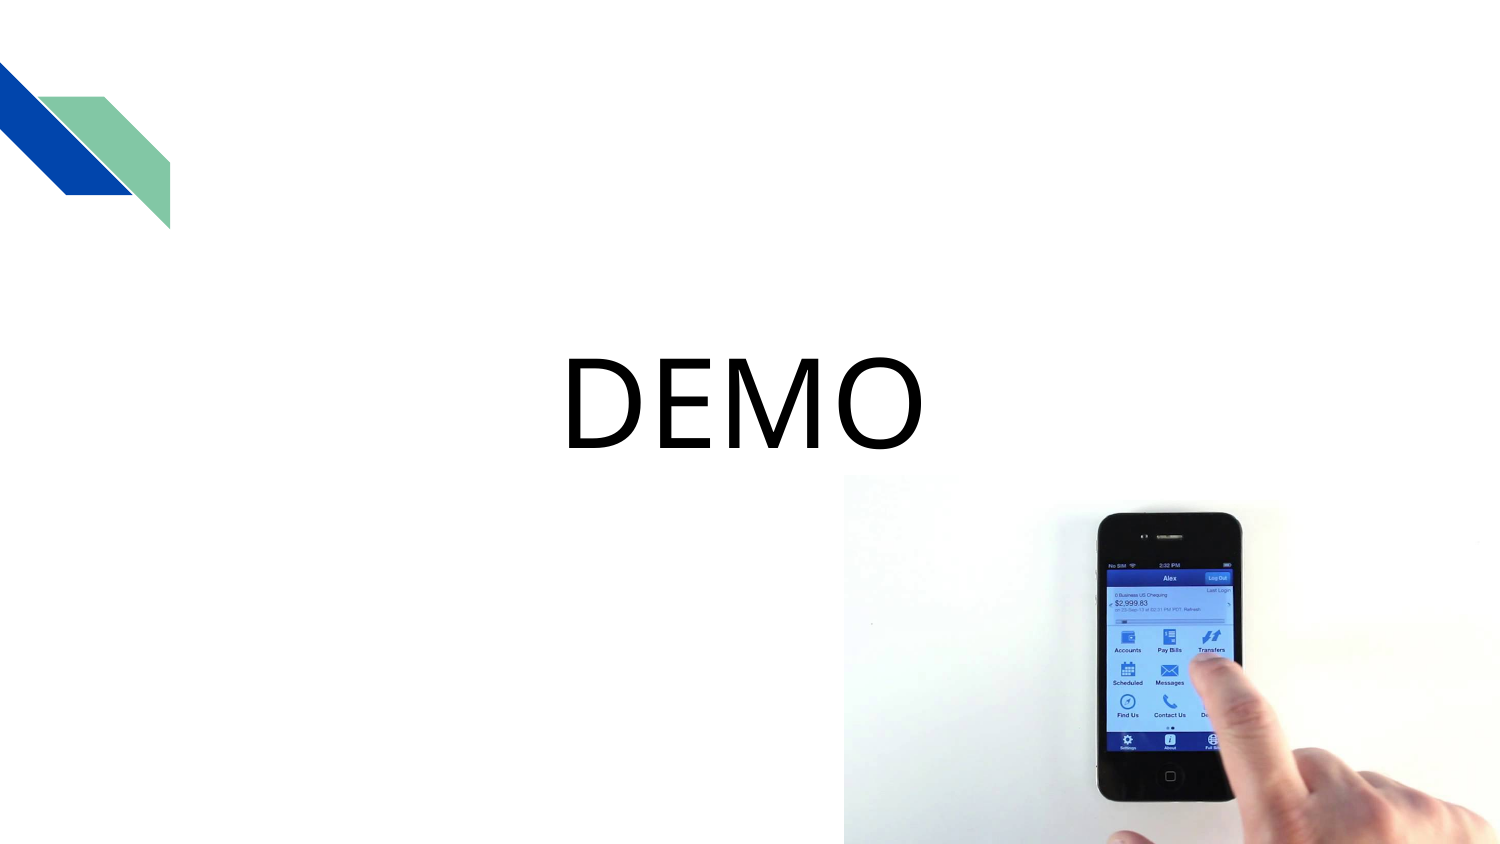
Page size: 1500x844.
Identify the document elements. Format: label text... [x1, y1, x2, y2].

text_box DEMO [332, 308, 1155, 539]
picture [844, 474, 1500, 844]
